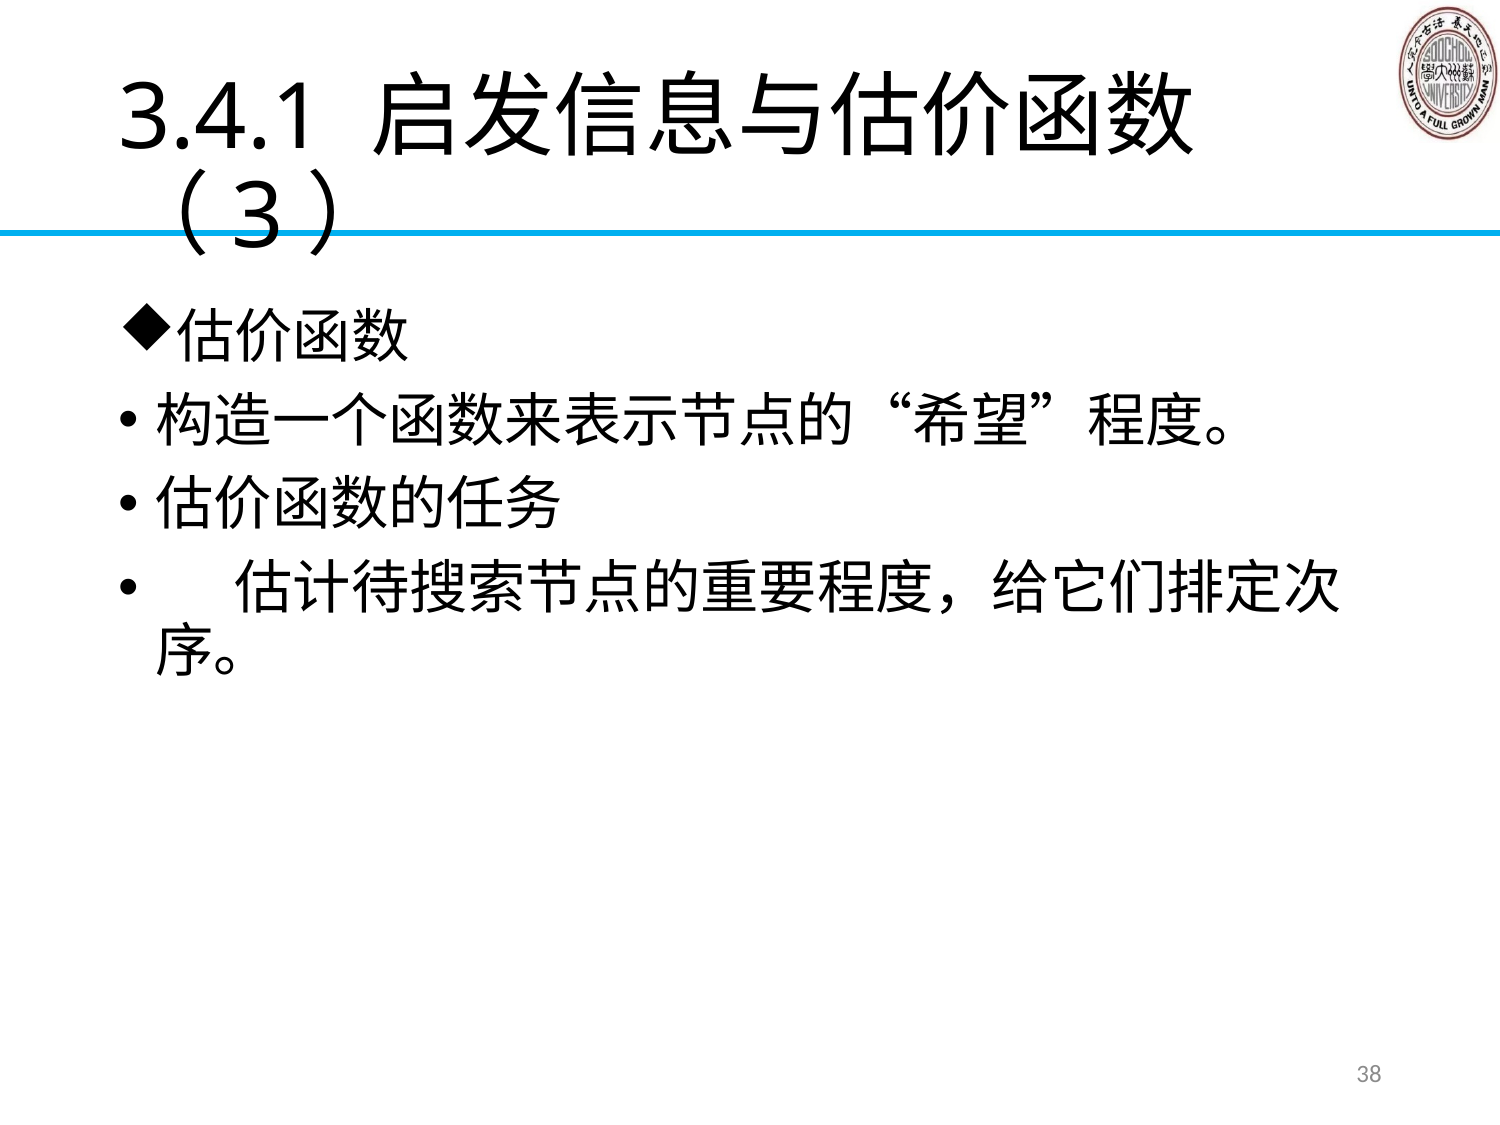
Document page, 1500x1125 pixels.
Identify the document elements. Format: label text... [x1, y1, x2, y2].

picture [1396, 0, 1500, 143]
title 3.4.1 启发信息与估价函数（3） [103, 59, 1397, 278]
list 估价函数 构造一个函数来表示节点的“希望”程度。 估价函数的任务 估计待搜索节点的重要程度，给它们排定次序。 [103, 299, 1397, 1014]
slide_number 38 [1059, 1042, 1397, 1103]
